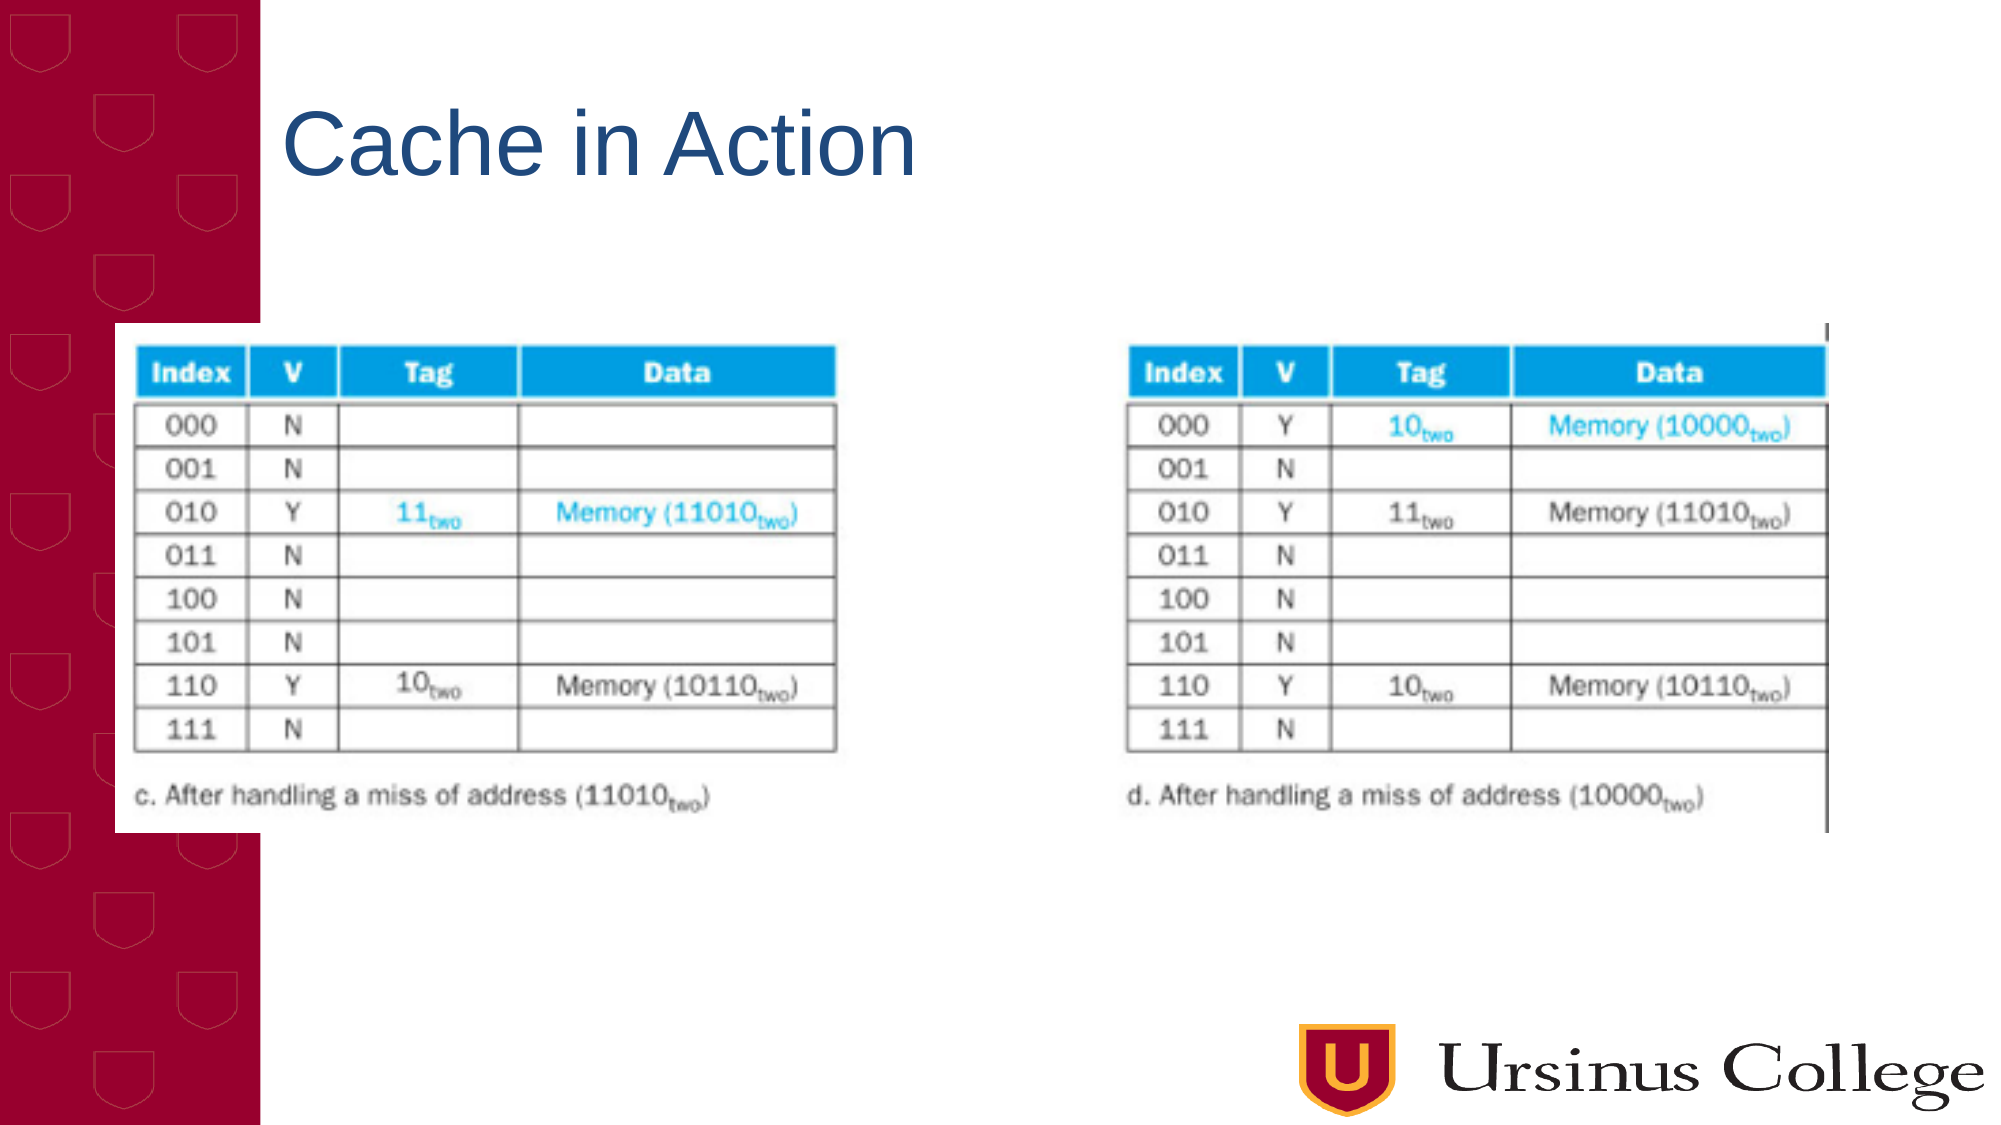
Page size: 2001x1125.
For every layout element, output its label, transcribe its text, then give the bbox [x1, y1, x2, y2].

picture [0, 0, 1829, 1125]
title Cache in Action [266, 45, 1900, 233]
picture [1299, 1024, 1984, 1117]
